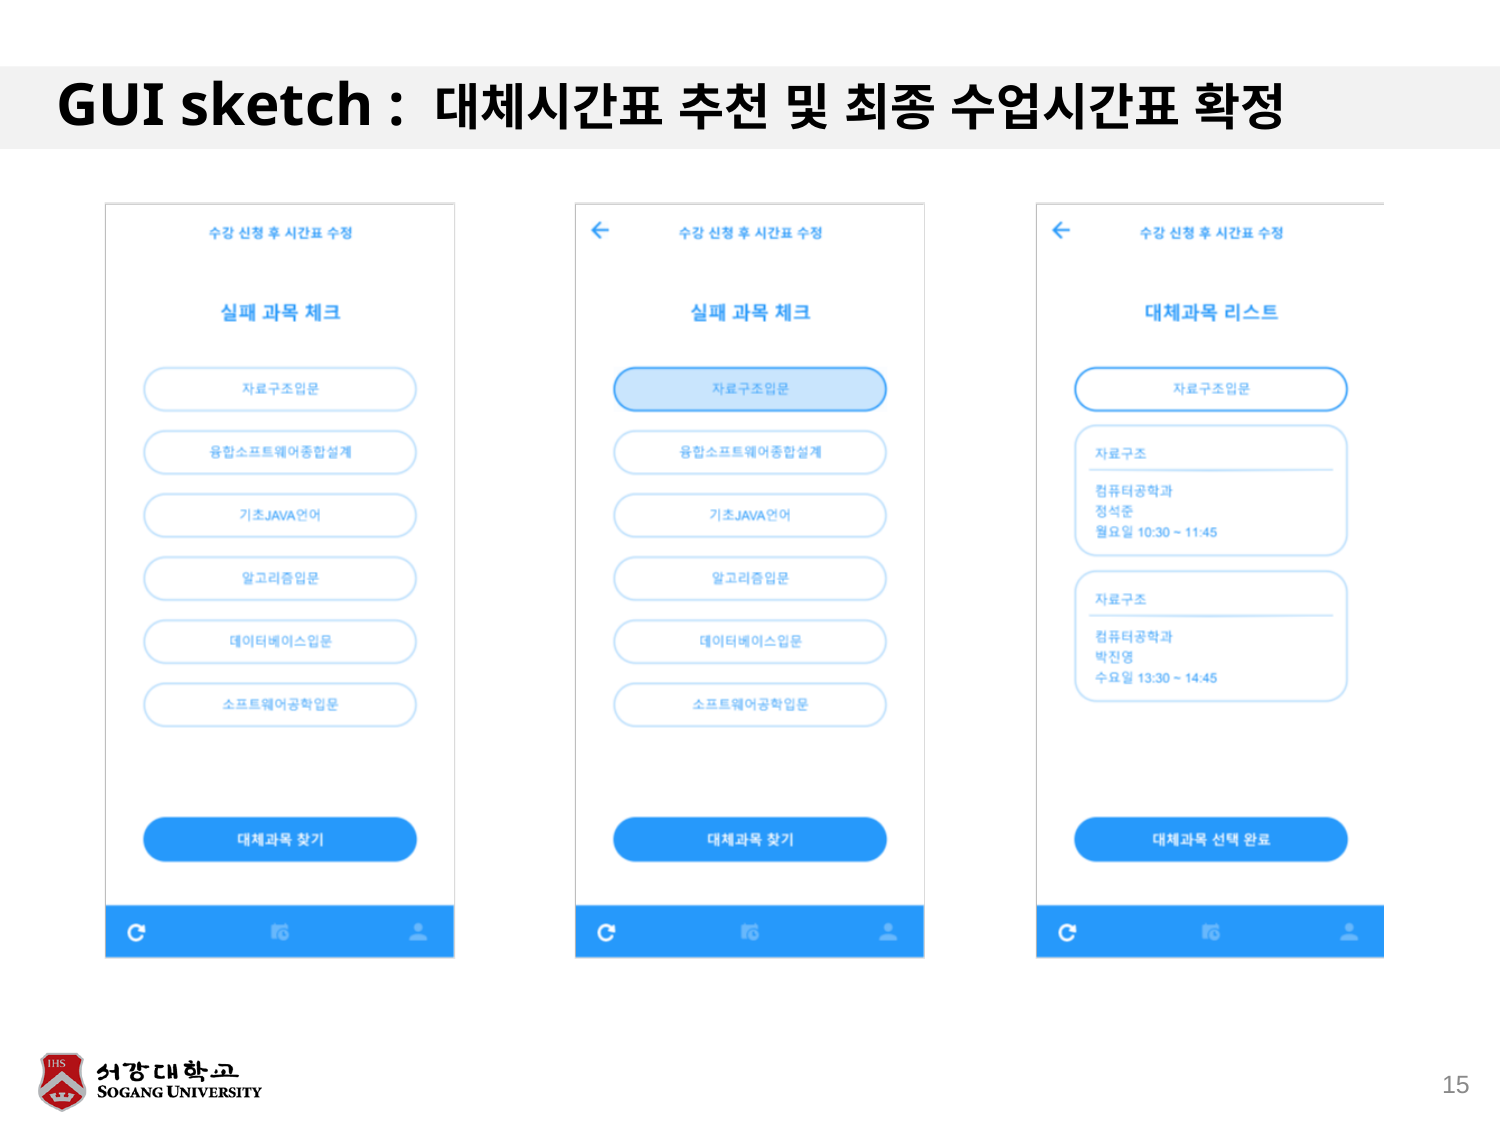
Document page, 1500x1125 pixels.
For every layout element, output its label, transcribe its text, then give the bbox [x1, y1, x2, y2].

picture [0, 1031, 294, 1125]
picture [564, 202, 925, 966]
slide_number 15 [1147, 1053, 1485, 1114]
picture [99, 202, 461, 966]
title GUI sketch : 대체시간표 추천 및 최종 수업시간표 확정 [41, 64, 1459, 149]
picture [1028, 202, 1384, 966]
